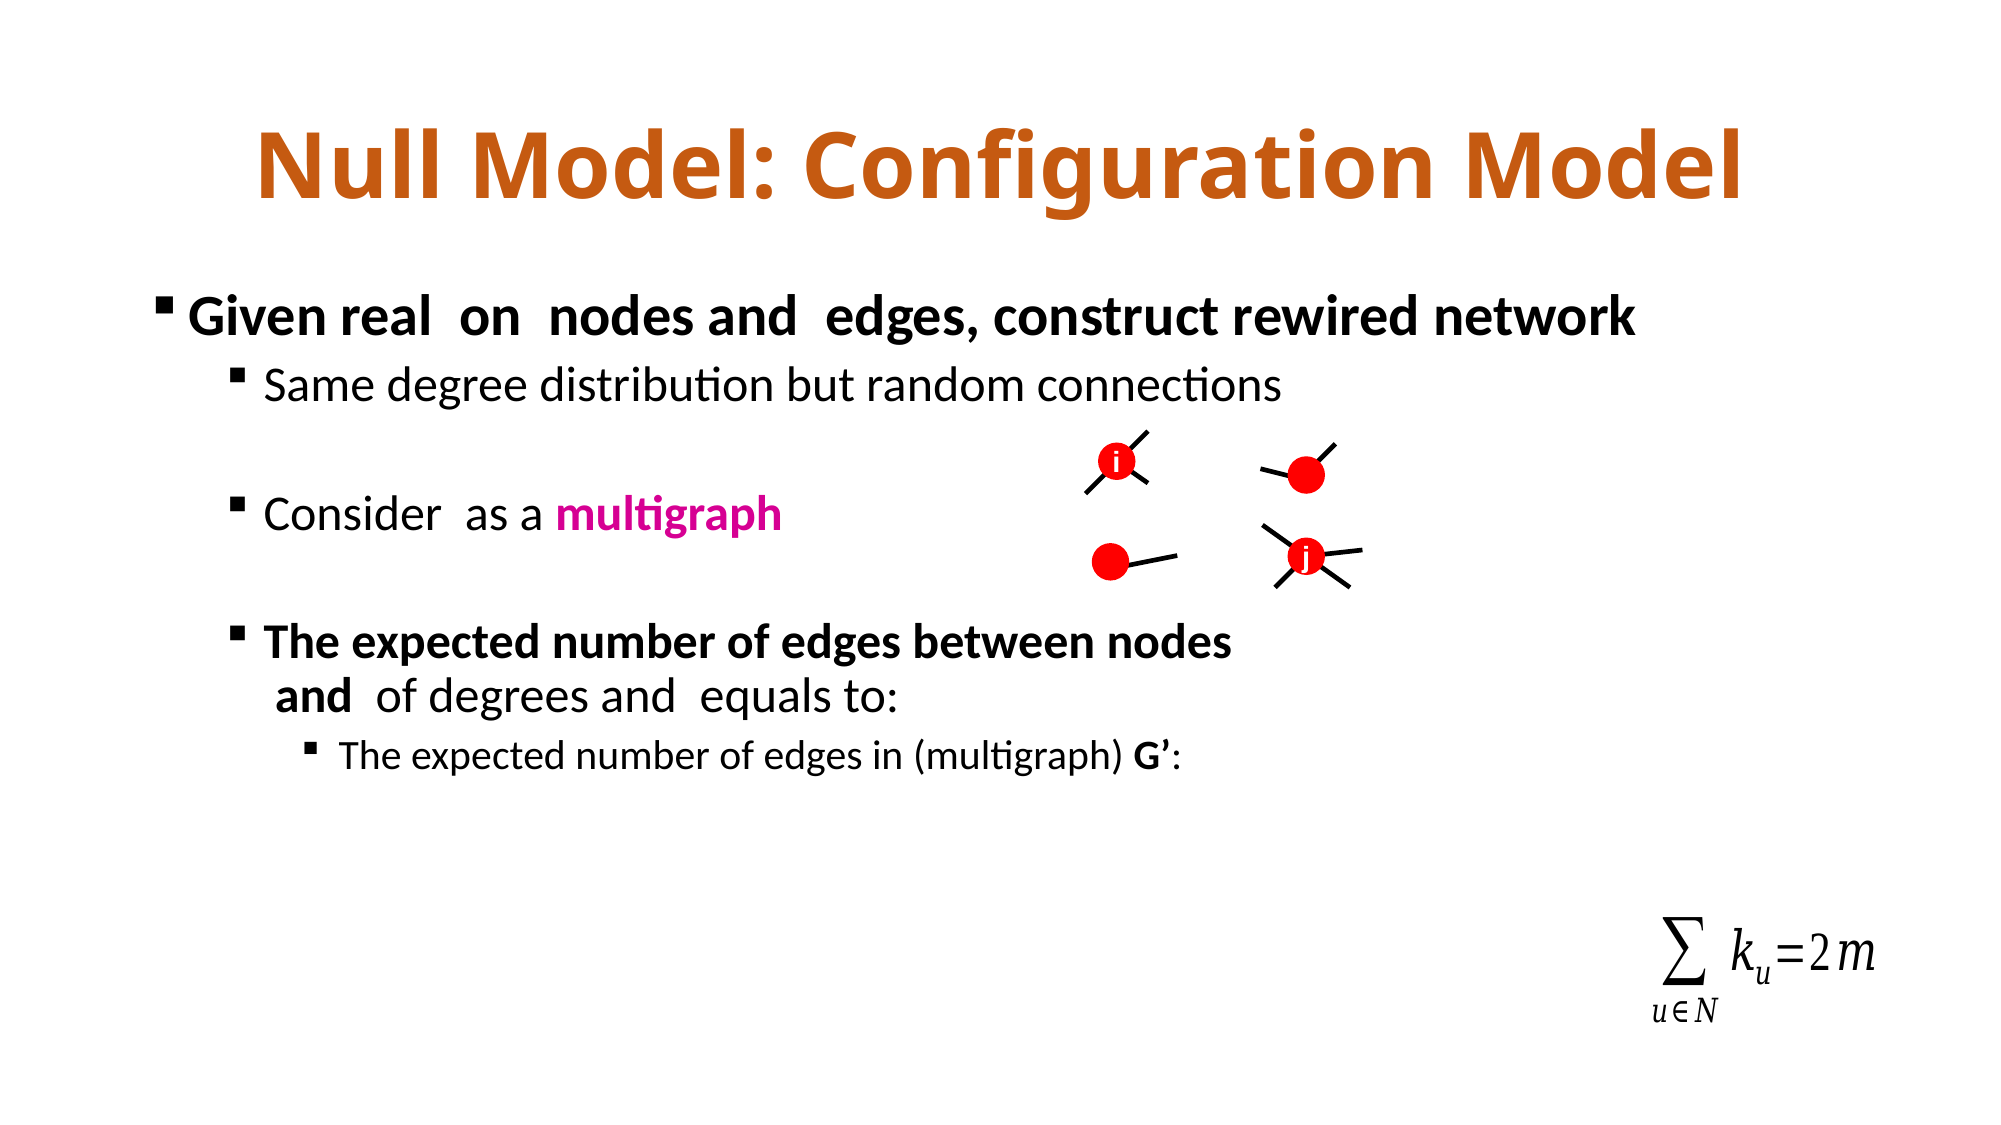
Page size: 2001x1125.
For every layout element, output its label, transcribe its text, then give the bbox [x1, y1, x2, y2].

text_box i [1098, 442, 1136, 480]
text_box [1287, 456, 1326, 494]
title Null Model: Configuration Model [137, 59, 1863, 278]
text_box j [1287, 537, 1326, 576]
text_box [1091, 543, 1130, 581]
